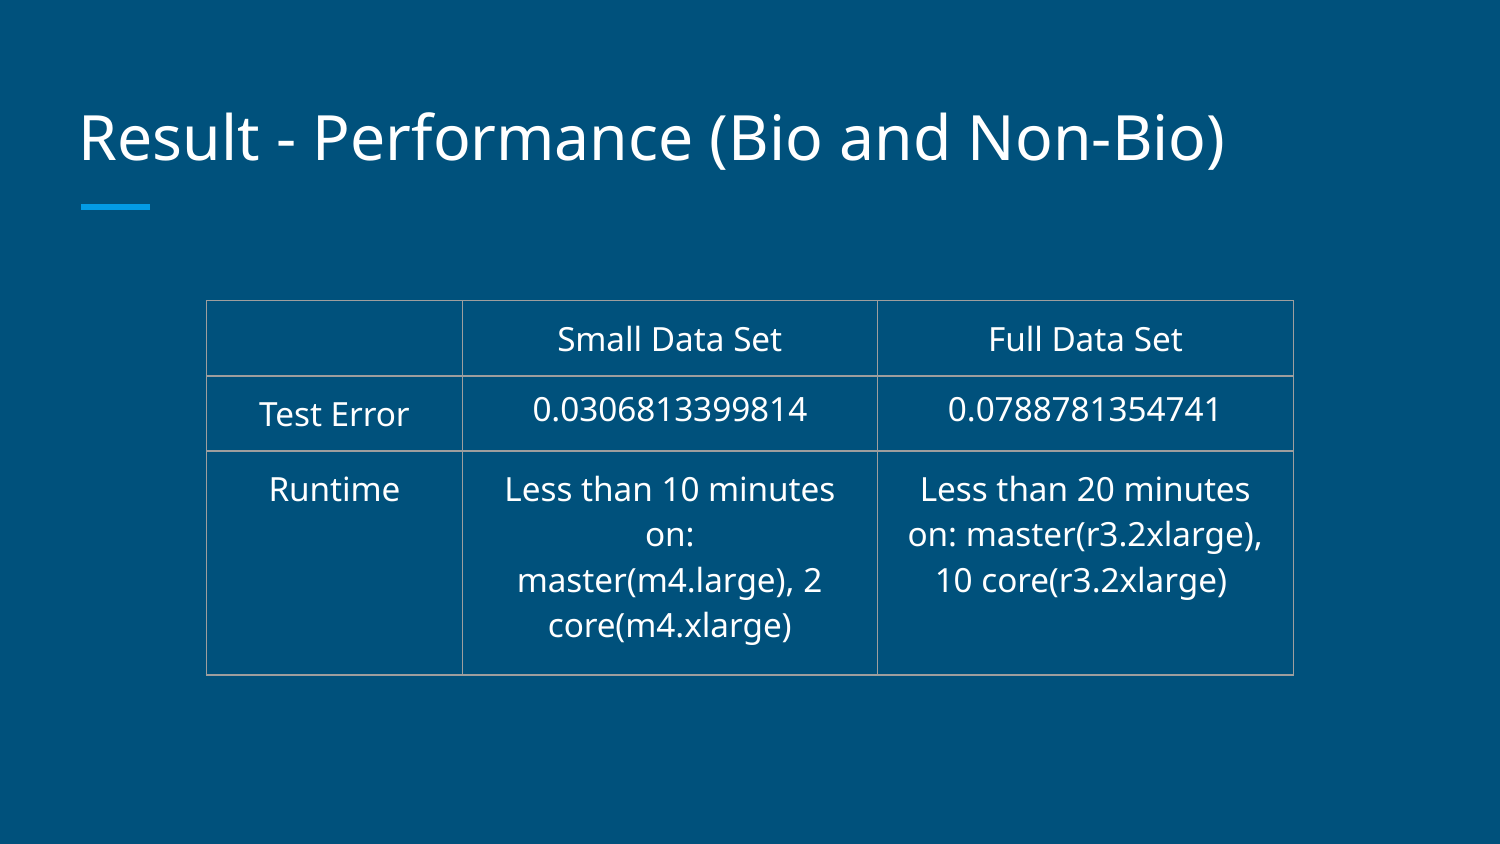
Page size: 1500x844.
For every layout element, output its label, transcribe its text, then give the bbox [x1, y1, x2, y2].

table_header Full Data Set [878, 301, 1293, 375]
table_cell 0.0788781354741 [878, 377, 1293, 450]
table_cell Test Error [207, 377, 462, 450]
table_cell Less than 10 minutes on: master(m4.large), 2 core(m4.xlarge) [463, 452, 877, 674]
table_cell 0.0306813399814 [463, 377, 877, 450]
table_header Small Data Set [463, 301, 877, 375]
table_cell Runtime [207, 452, 462, 674]
title Result - Performance (Bio and Non-Bio) [63, 75, 1437, 188]
table_header [207, 301, 462, 375]
table_cell Less than 20 minutes on: master(r3.2xlarge), 10 core(r3.2xlarge) [878, 452, 1293, 674]
